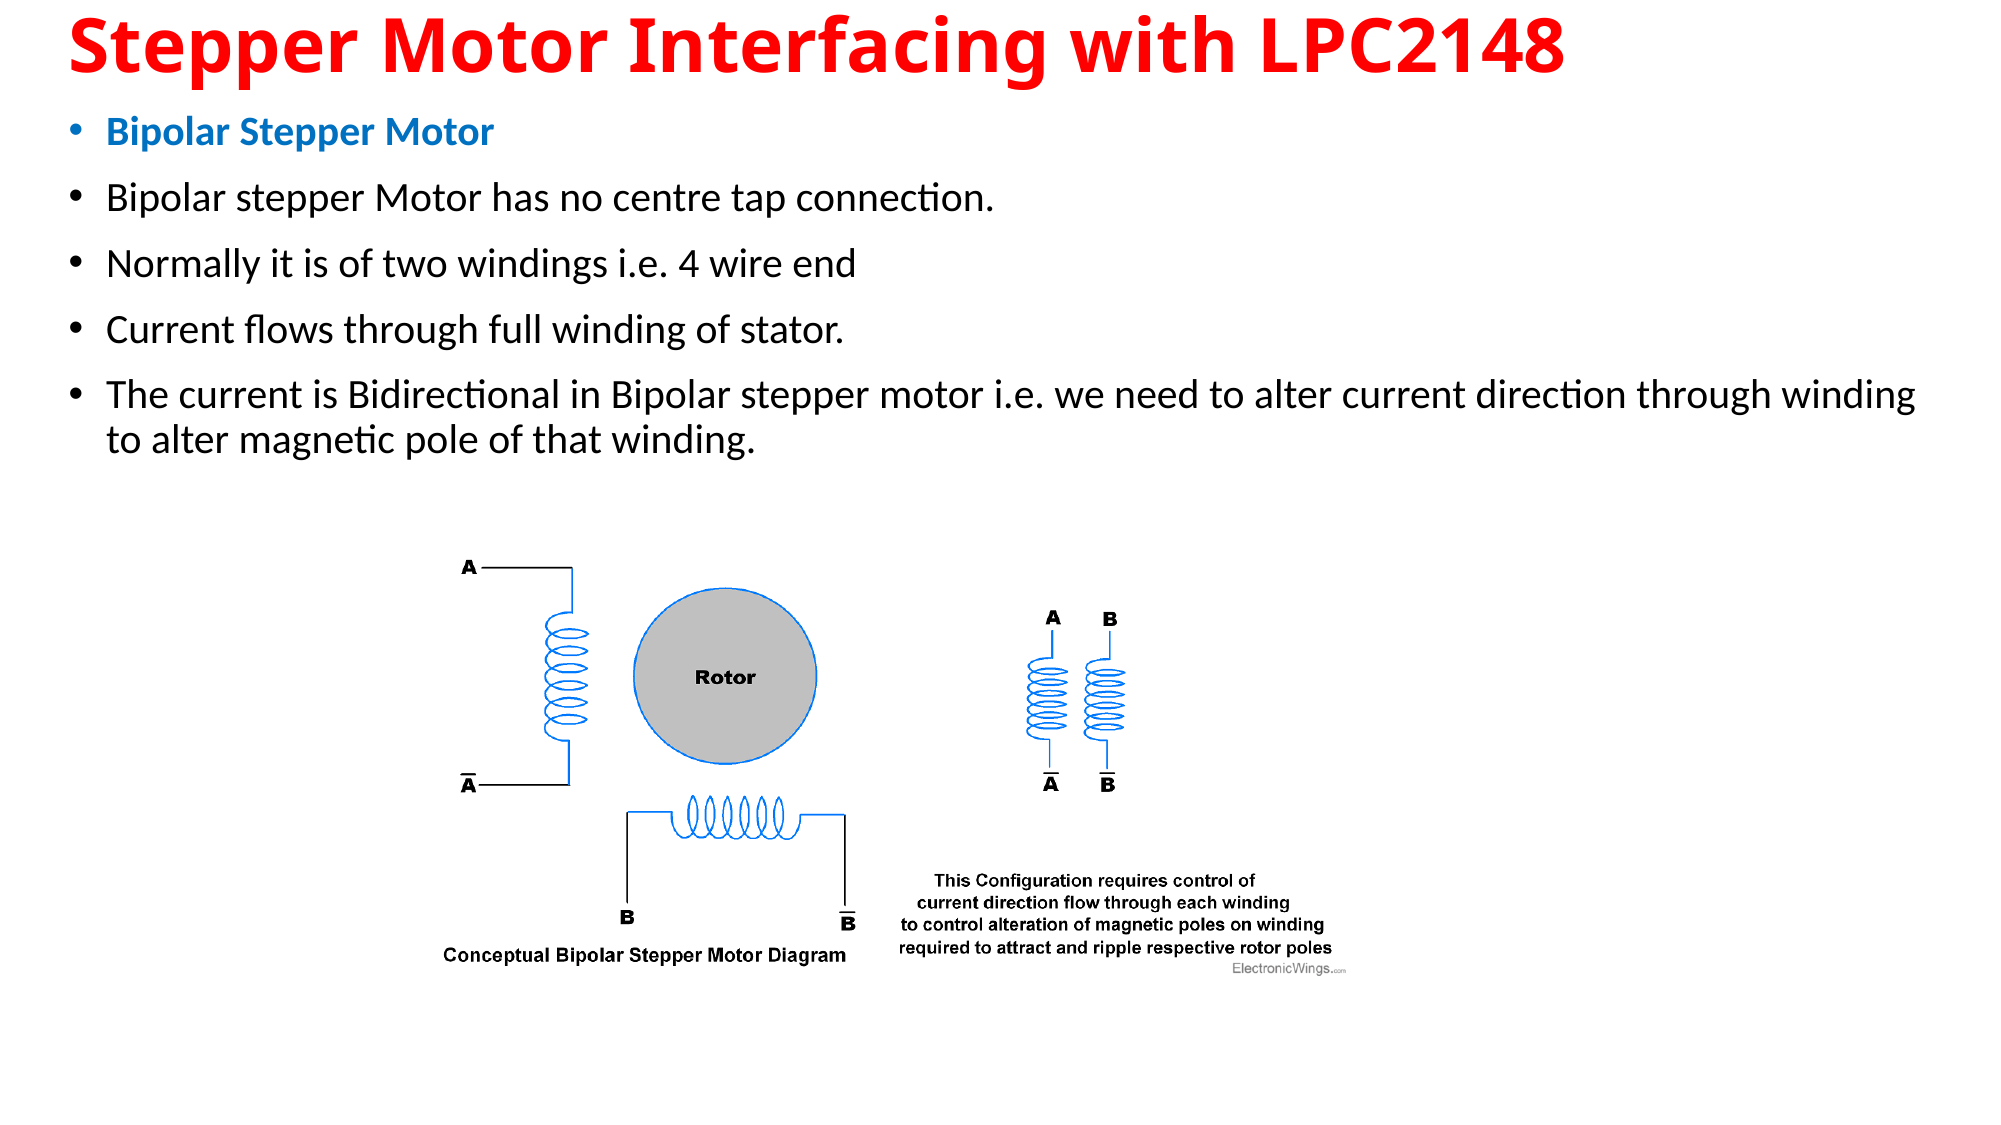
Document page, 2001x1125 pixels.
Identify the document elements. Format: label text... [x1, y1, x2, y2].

picture [426, 542, 1347, 977]
list Bipolar Stepper Motor Bipolar stepper Motor has no centre tap connection. Normally it is of two windings i.e. 4 wire end Current flows through full winding of stator. The current is Bidirectional in Bipolar stepper motor i.e. we need to alter current direction through winding to alter magnetic pole of that winding. [53, 101, 1942, 1092]
title Stepper Motor Interfacing with LPC2148 [53, 0, 1942, 97]
